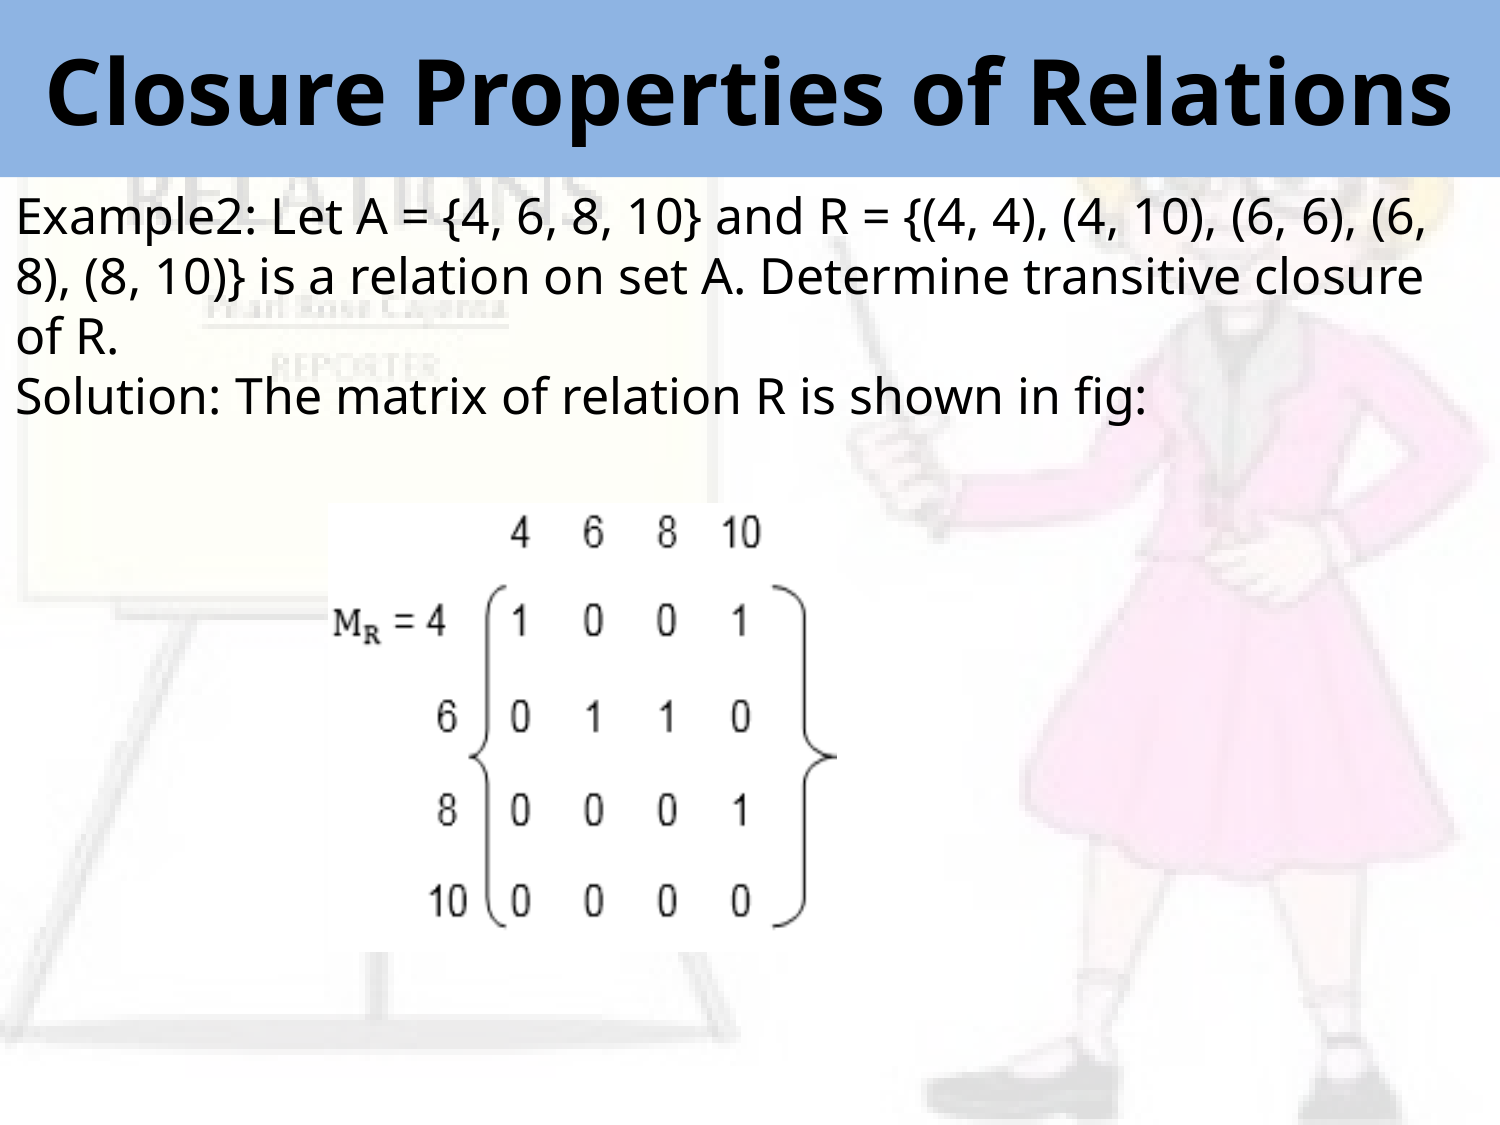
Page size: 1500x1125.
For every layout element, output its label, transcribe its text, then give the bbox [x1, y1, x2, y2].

text_box Closure Properties of Relations [0, 0, 1500, 177]
picture [327, 503, 837, 952]
text_box Example2: Let A = {4, 6, 8, 10} and R = {(4, 4), (4, 10), (6, 6), (6, 8), (8, 10)} is a relation on set A. Determine transitive closure of R. Solution: The matrix of relation R is shown in fig: [0, 177, 1500, 493]
